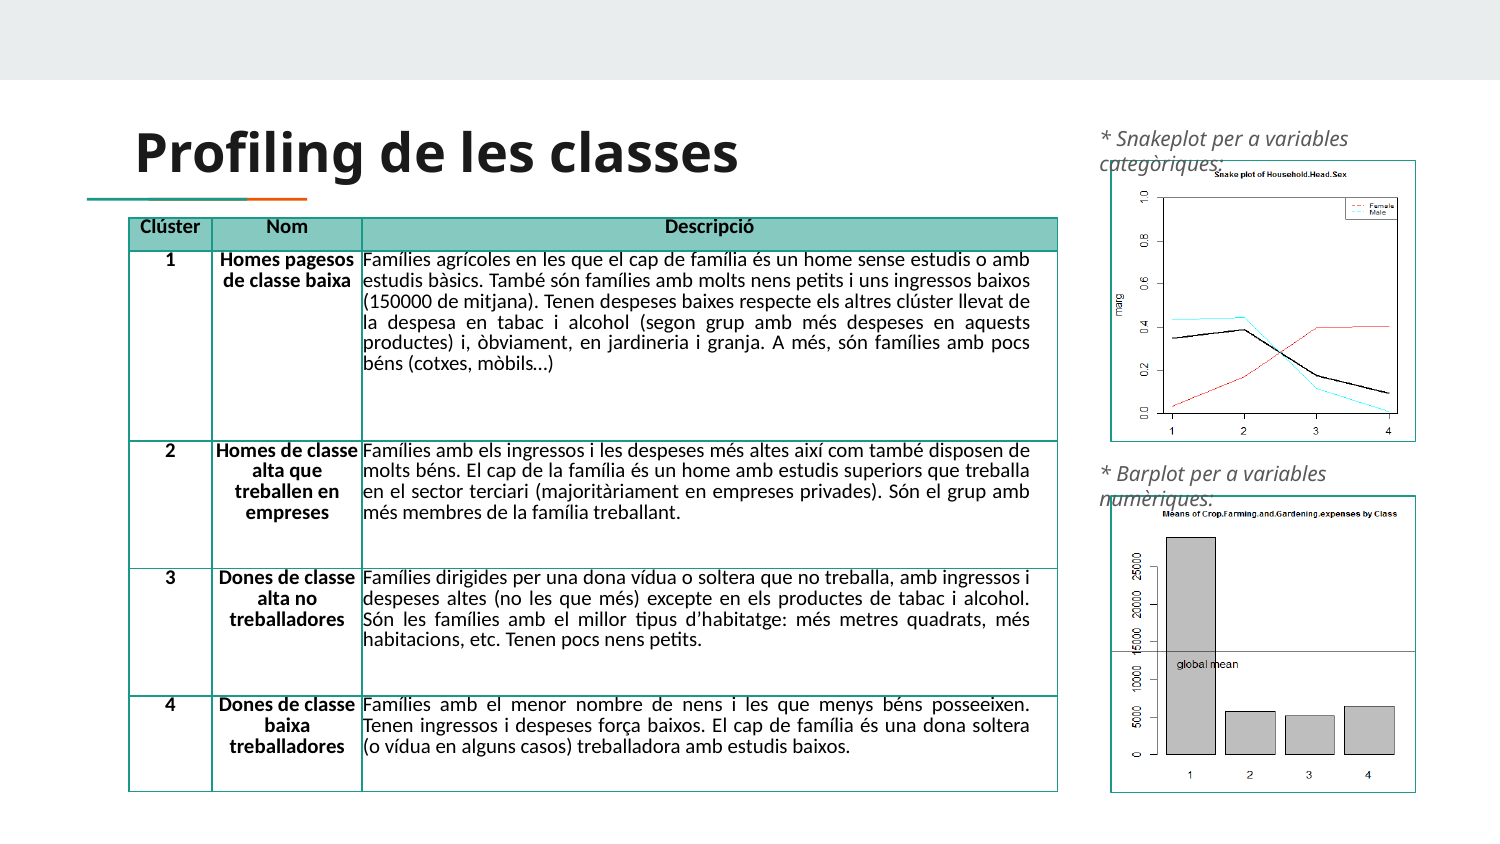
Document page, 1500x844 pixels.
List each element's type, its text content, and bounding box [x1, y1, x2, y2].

table_header Nom [213, 219, 361, 250]
table_cell Famílies amb els ingressos i les despeses més altes així com també disposen de molts béns. El cap de la família és un home amb estudis superiors que treballa en el sector terciari (majoritàriament en empreses privades). Són el grup amb més membres de la família treballant. [363, 442, 1057, 568]
text_box * Snakeplot per a variables categòriques: [1084, 110, 1464, 157]
table_cell Dones de classe alta no treballadores [213, 569, 361, 695]
title Profiling de les classes [119, 103, 1381, 192]
table_cell 2 [130, 442, 211, 568]
picture [1111, 161, 1416, 442]
table_header Descripció [363, 219, 1057, 250]
table_cell Homes pagesos de classe baixa [213, 252, 361, 440]
table_cell 4 [130, 697, 211, 791]
table_cell Homes de classe alta que treballen en empreses [213, 442, 361, 568]
table_cell 3 [130, 569, 211, 695]
table_cell 1 [130, 252, 211, 440]
table_cell Famílies dirigides per una dona vídua o soltera que no treballa, amb ingressos i despeses altes (no les que més) excepte en els productes de tabac i alcohol. Són les famílies amb el millor tipus d’habitatge: més metres quadrats, més habitacions, etc. Tenen pocs nens petits. [363, 569, 1057, 695]
table_cell Famílies amb el menor nombre de nens i les que menys béns posseeixen. Tenen ingressos i despeses força baixos. El cap de família és una dona soltera (o vídua en alguns casos) treballadora amb estudis baixos. [363, 697, 1057, 791]
text_box * Barplot per a variables numèriques: [1084, 445, 1443, 492]
table_cell Famílies agrícoles en les que el cap de família és un home sense estudis o amb estudis bàsics. També són famílies amb molts nens petits i uns ingressos baixos (150000 de mitjana). Tenen despeses baixes respecte els altres clúster llevat de la despesa en tabac i alcohol (segon grup amb més despeses en aquests productes) i, òbviament, en jardineria i granja. A més, són famílies amb pocs béns (cotxes, mòbils…) [363, 252, 1057, 440]
table_header Clúster [130, 219, 211, 250]
table_cell Dones de classe baixa treballadores [213, 697, 361, 791]
picture [1111, 496, 1416, 793]
